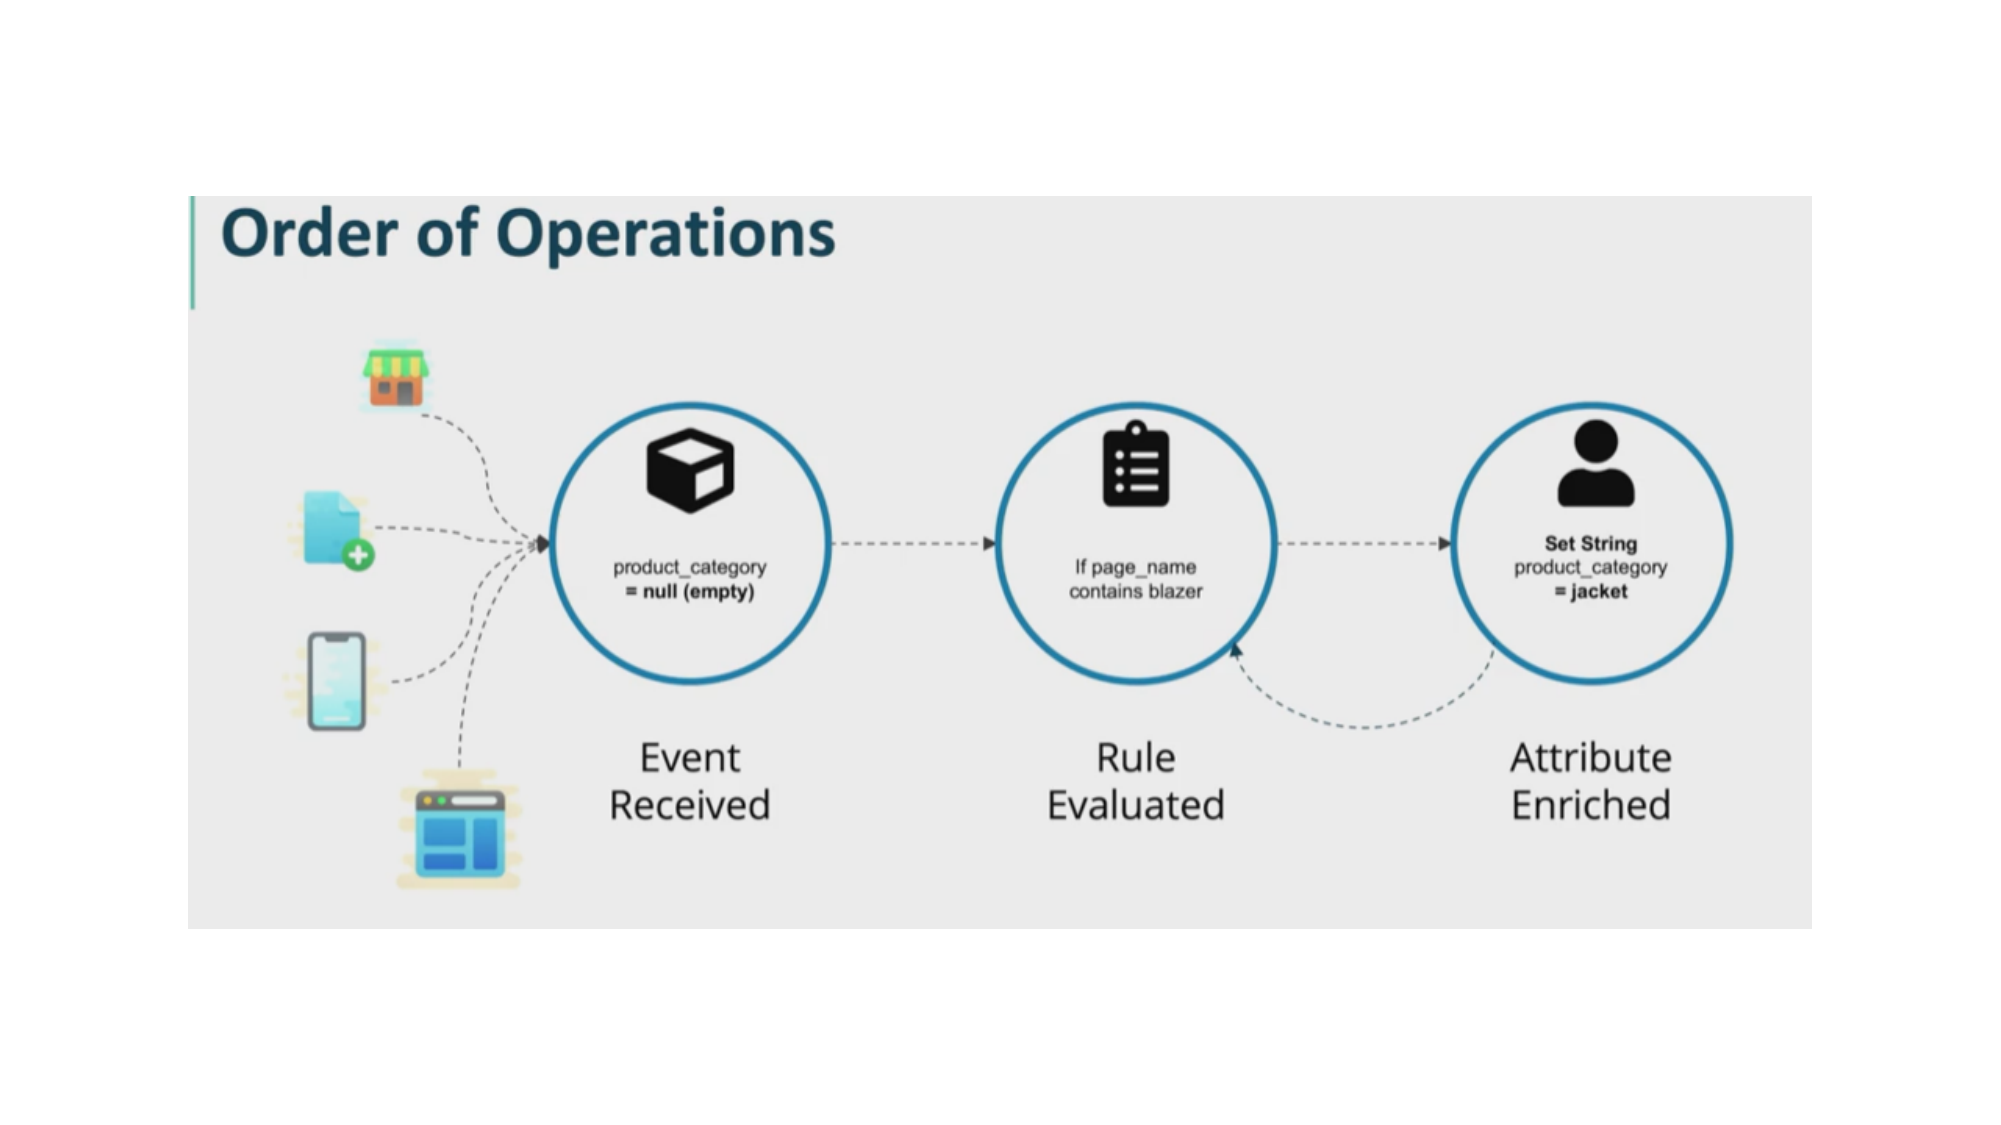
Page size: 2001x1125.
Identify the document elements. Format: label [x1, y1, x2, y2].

picture [188, 196, 1812, 929]
